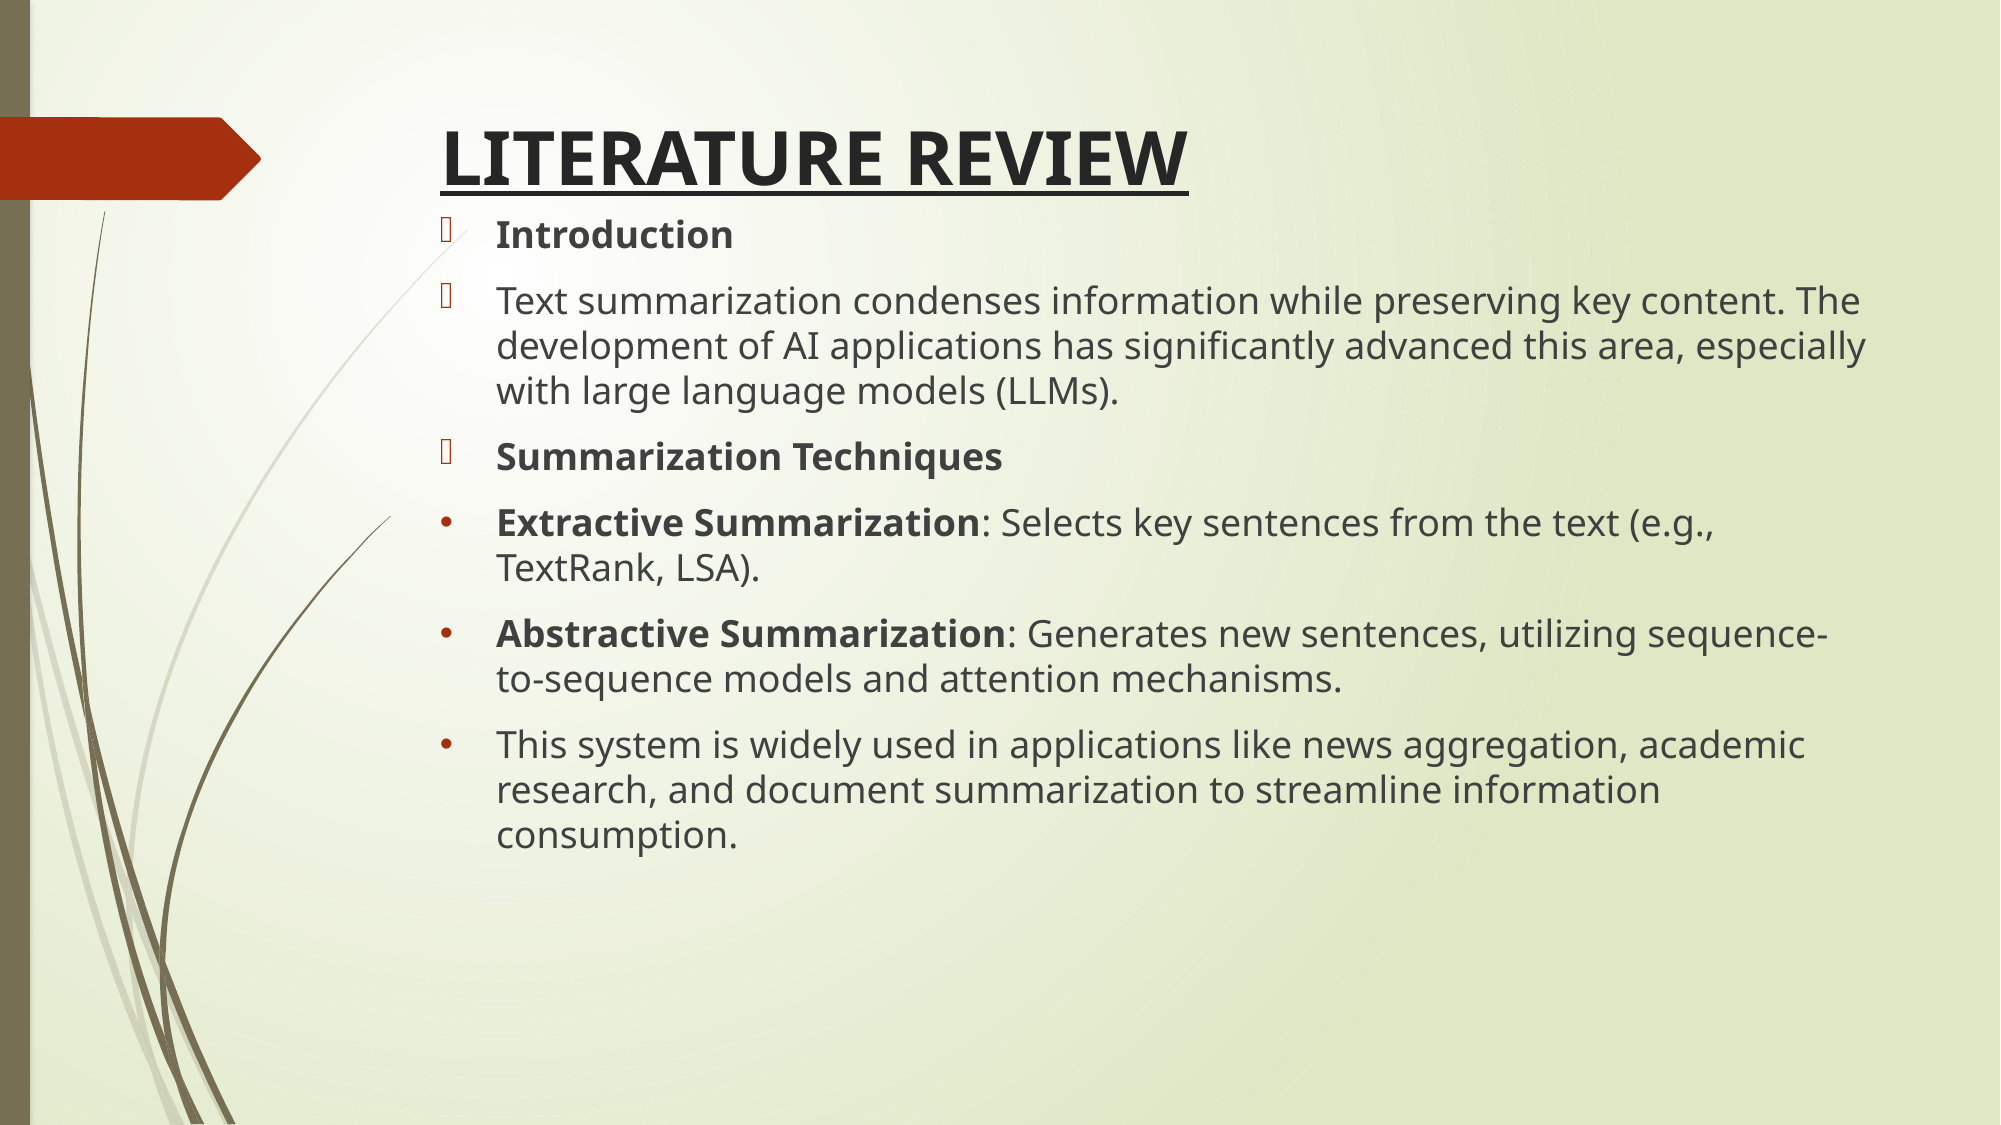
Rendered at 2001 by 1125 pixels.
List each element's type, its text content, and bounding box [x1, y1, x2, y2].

list Introduction Text summarization condenses information while preserving key content. The development of AI applications has significantly advanced this area, especially with large language models (LLMs). Summarization Techniques Extractive Summarization: Selects key sentences from the text (e.g., TextRank, LSA). Abstractive Summarization: Generates new sentences, utilizing sequence-to-sequence models and attention mechanisms. This system is widely used in applications like news aggregation, academic research, and document summarization to streamline information consumption. [424, 203, 1888, 1077]
title LITERATURE REVIEW [425, 102, 1888, 203]
